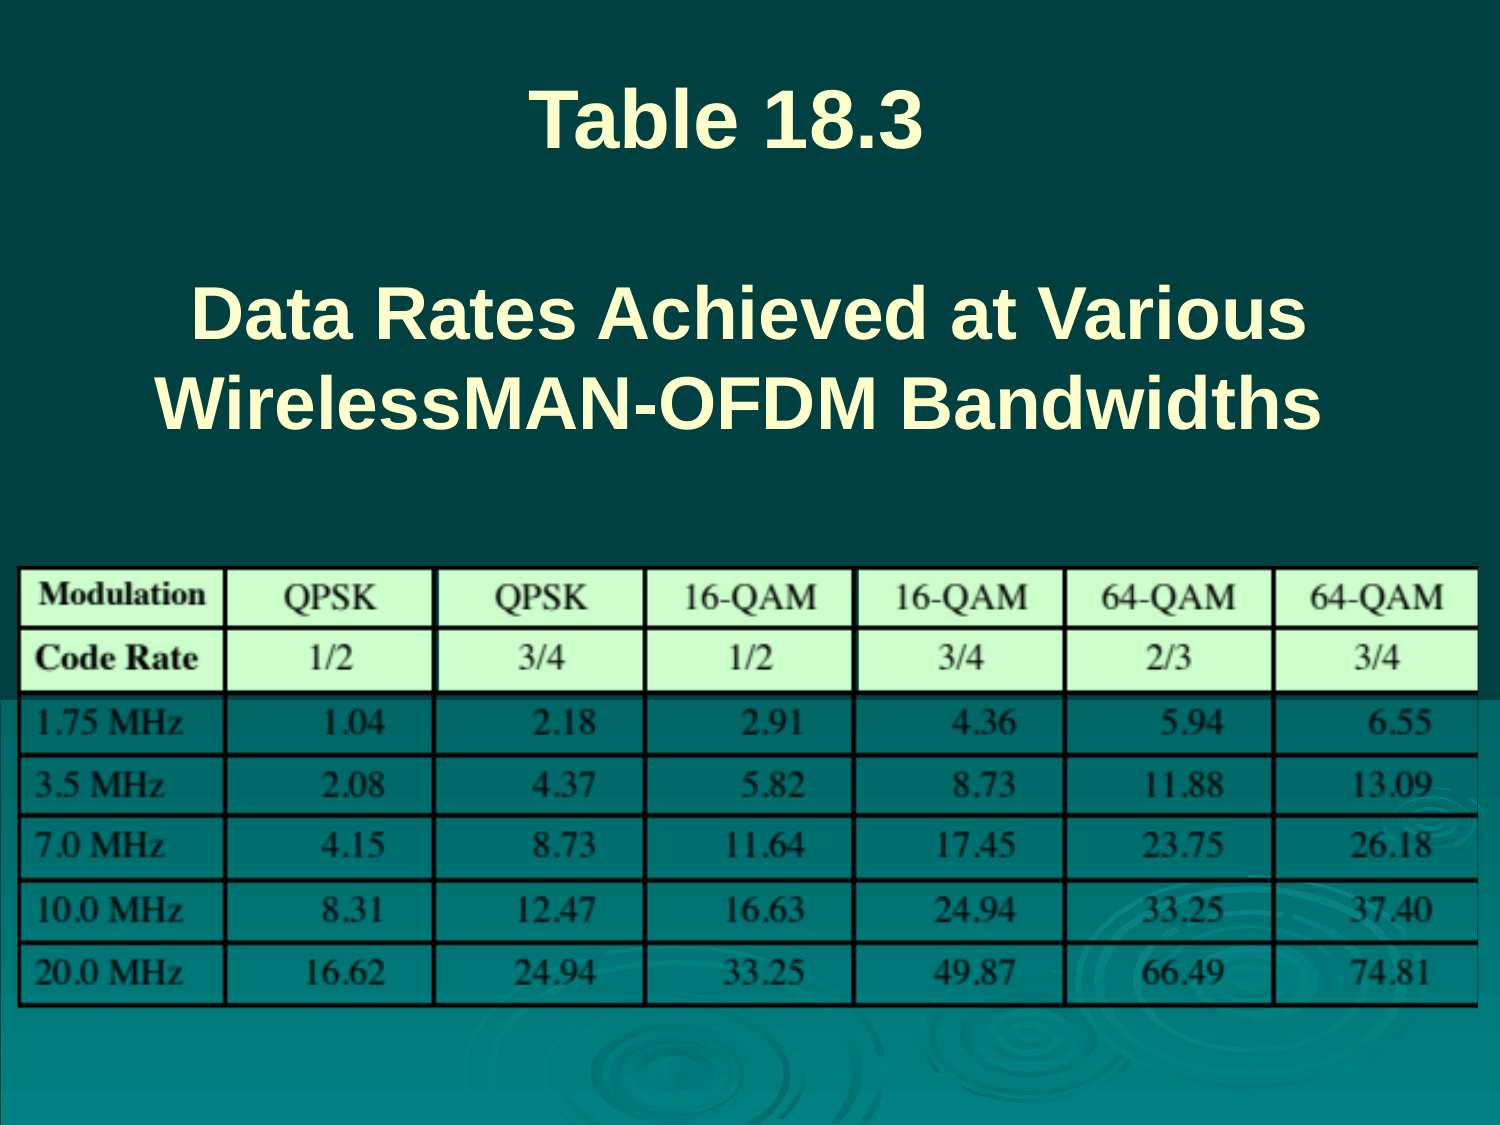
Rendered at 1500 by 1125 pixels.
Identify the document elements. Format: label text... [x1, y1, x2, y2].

title Table 18.3 Data Rates Achieved at Various WirelessMAN-OFDM Bandwidths [74, 161, 1426, 349]
picture [16, 565, 1479, 1024]
